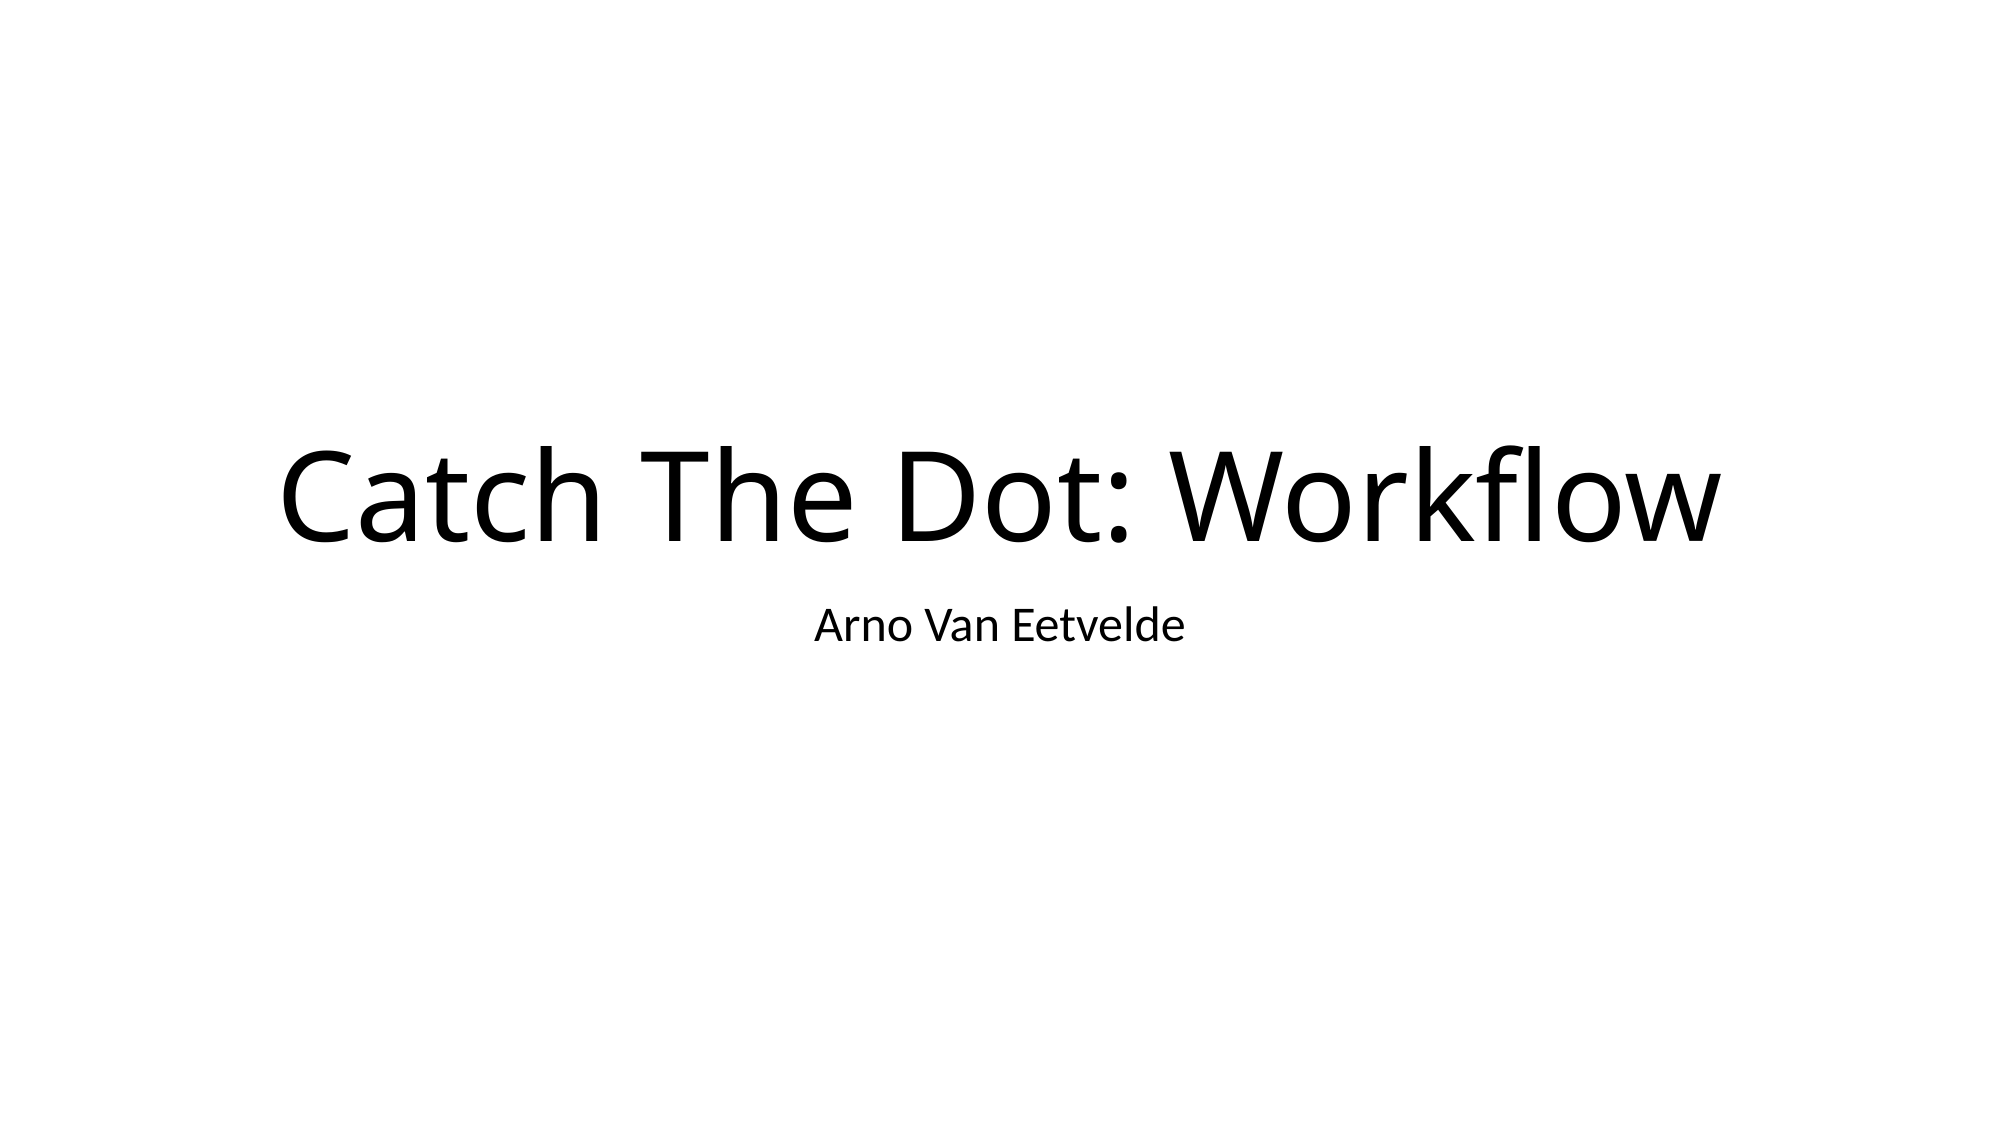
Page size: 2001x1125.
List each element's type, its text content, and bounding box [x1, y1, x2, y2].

title Catch The Dot: Workflow [249, 184, 1750, 576]
subtitle Arno Van Eetvelde [249, 590, 1750, 863]
